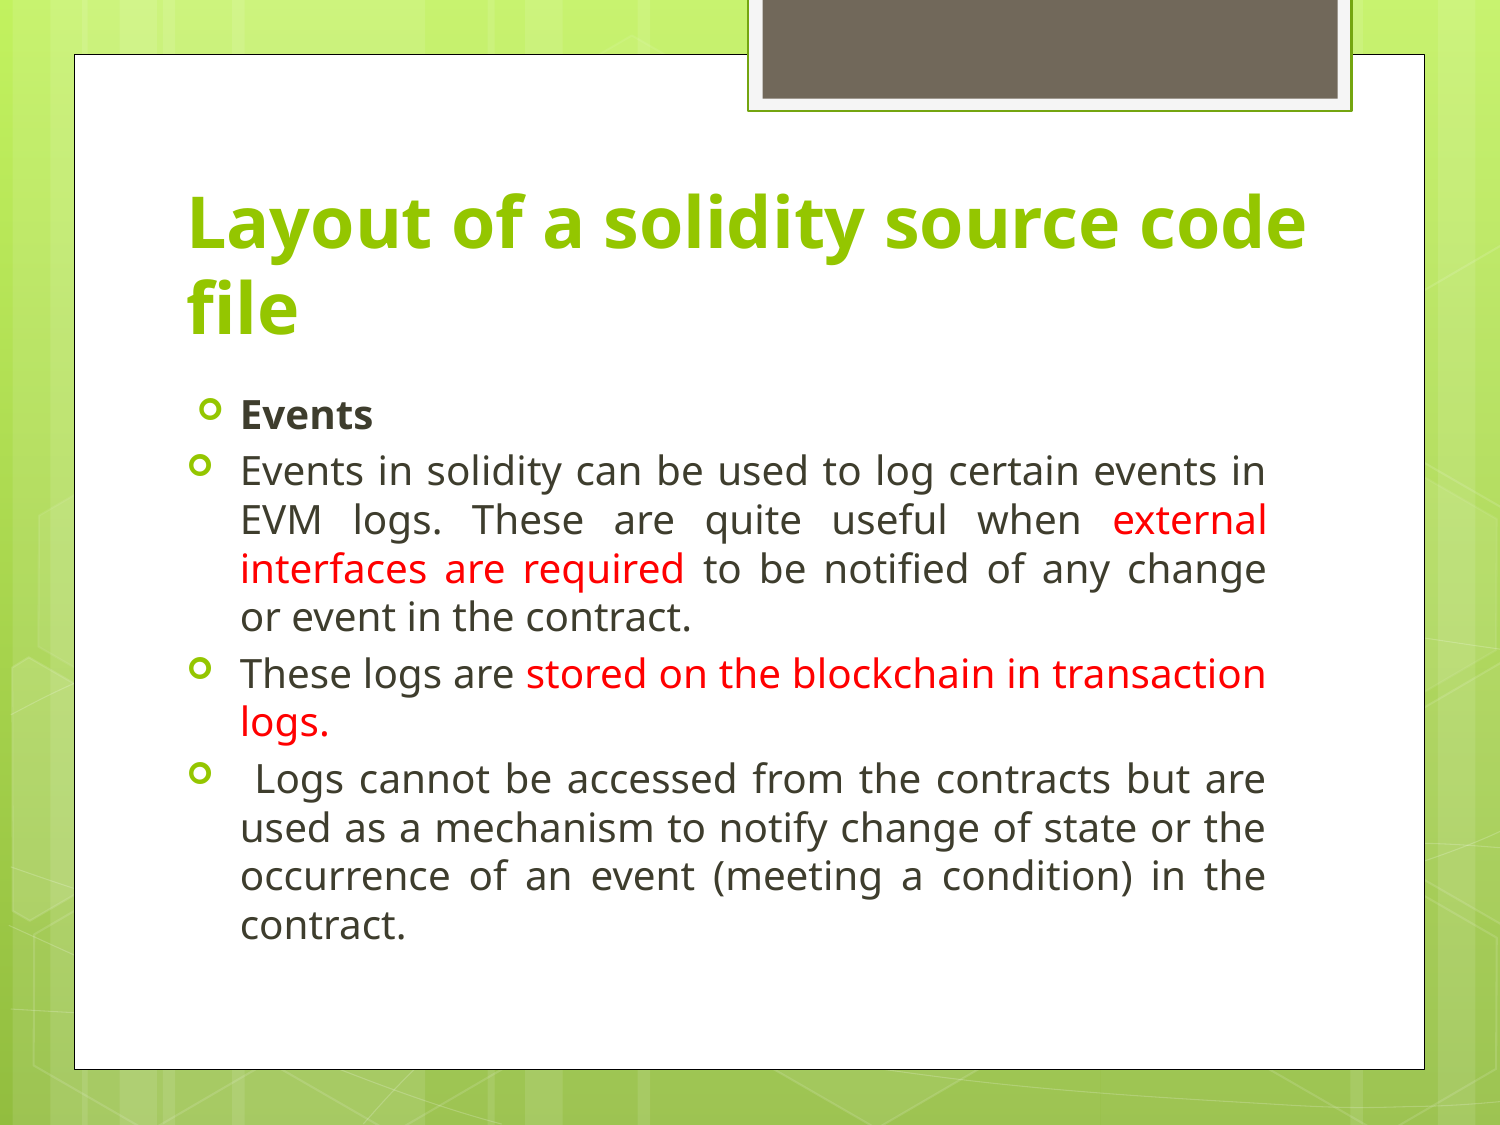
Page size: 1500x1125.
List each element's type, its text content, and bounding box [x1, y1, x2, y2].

list Events Events in solidity can be used to log certain events in EVM logs. These are quite useful when external interfaces are required to be notified of any change or event in the contract. These logs are stored on the blockchain in transaction logs. Logs cannot be accessed from the contracts but are used as a mechanism to notify change of state or the occurrence of an event (meeting a condition) in the contract. [171, 381, 1283, 957]
title Layout of a solidity source code file [171, 168, 1324, 357]
